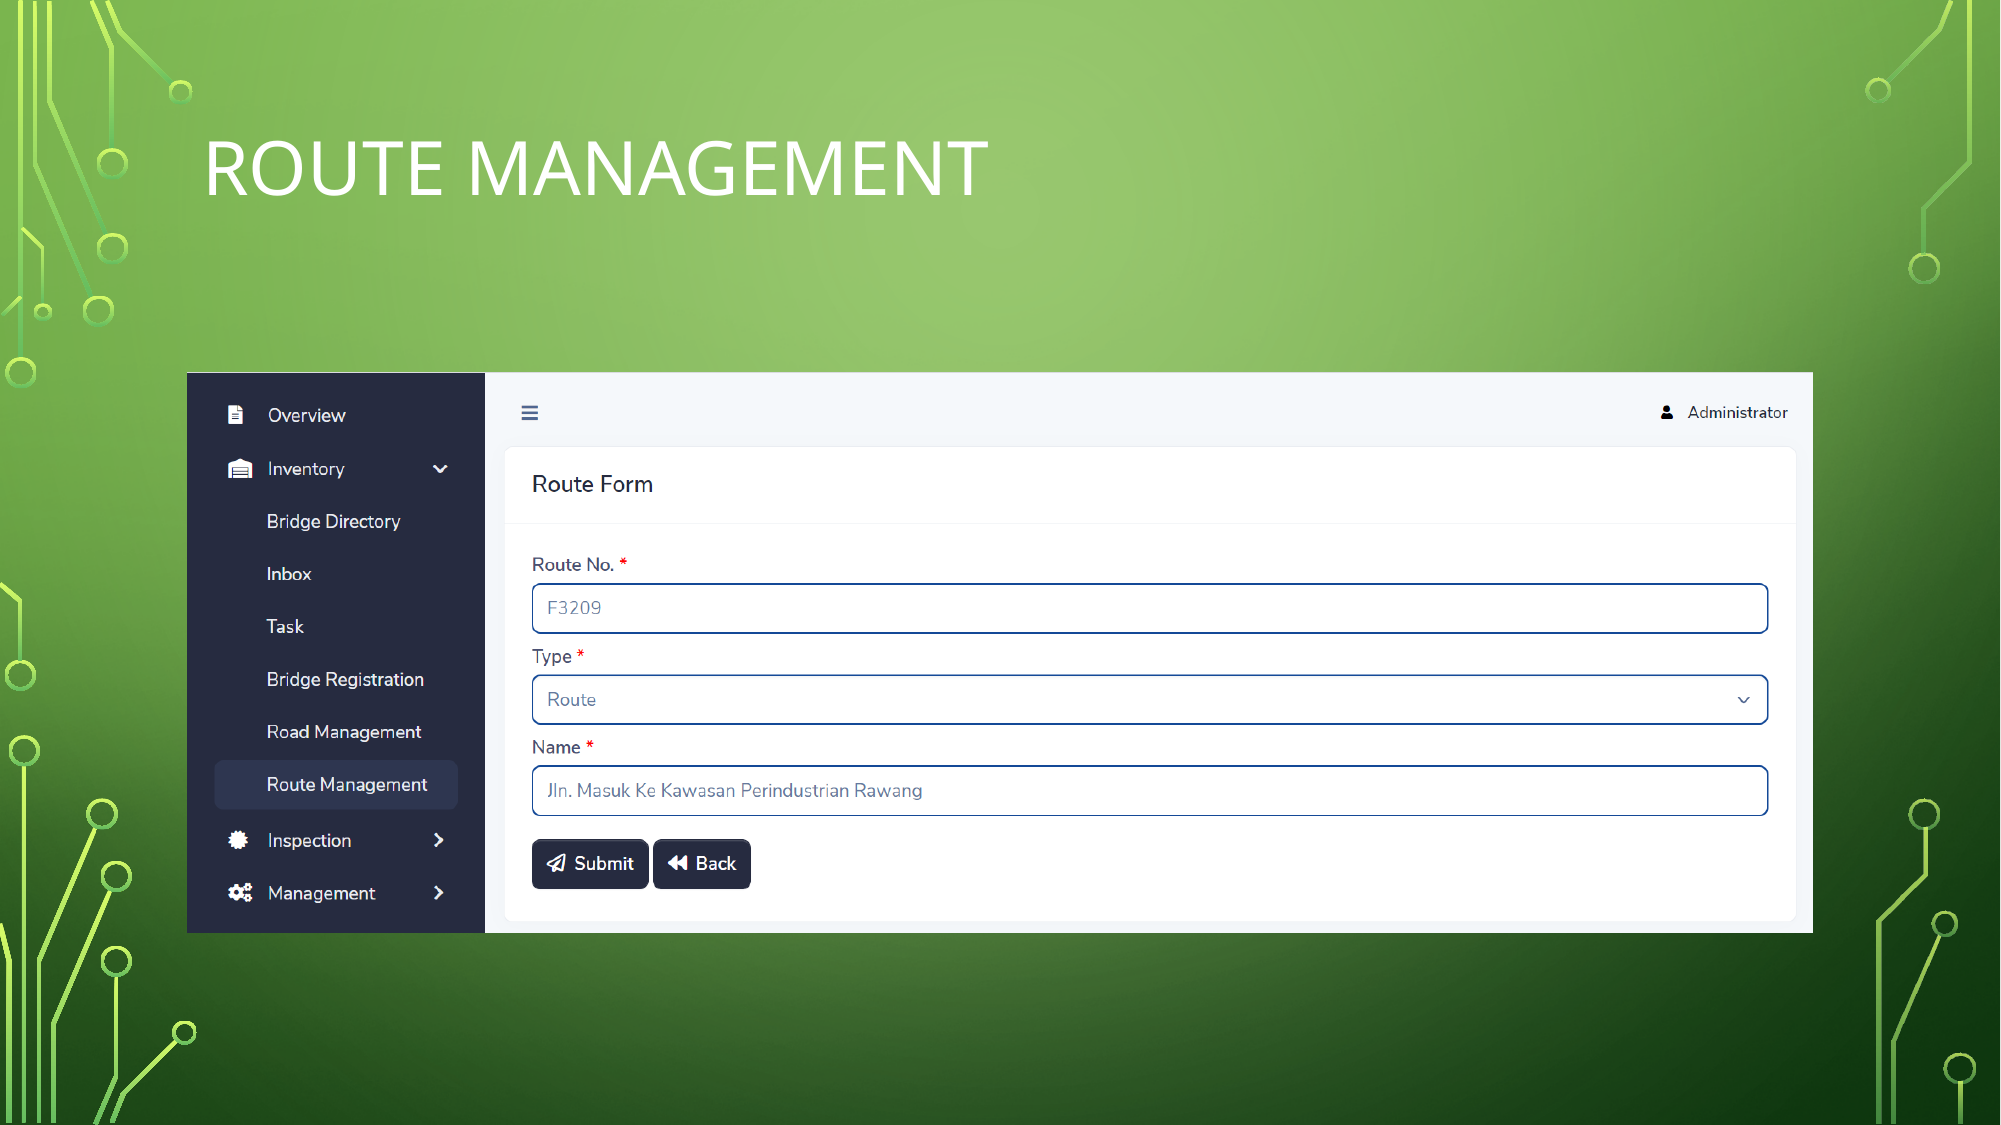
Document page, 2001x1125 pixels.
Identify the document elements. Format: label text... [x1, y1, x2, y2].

title Route Management [187, 101, 1813, 240]
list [186, 372, 1813, 933]
